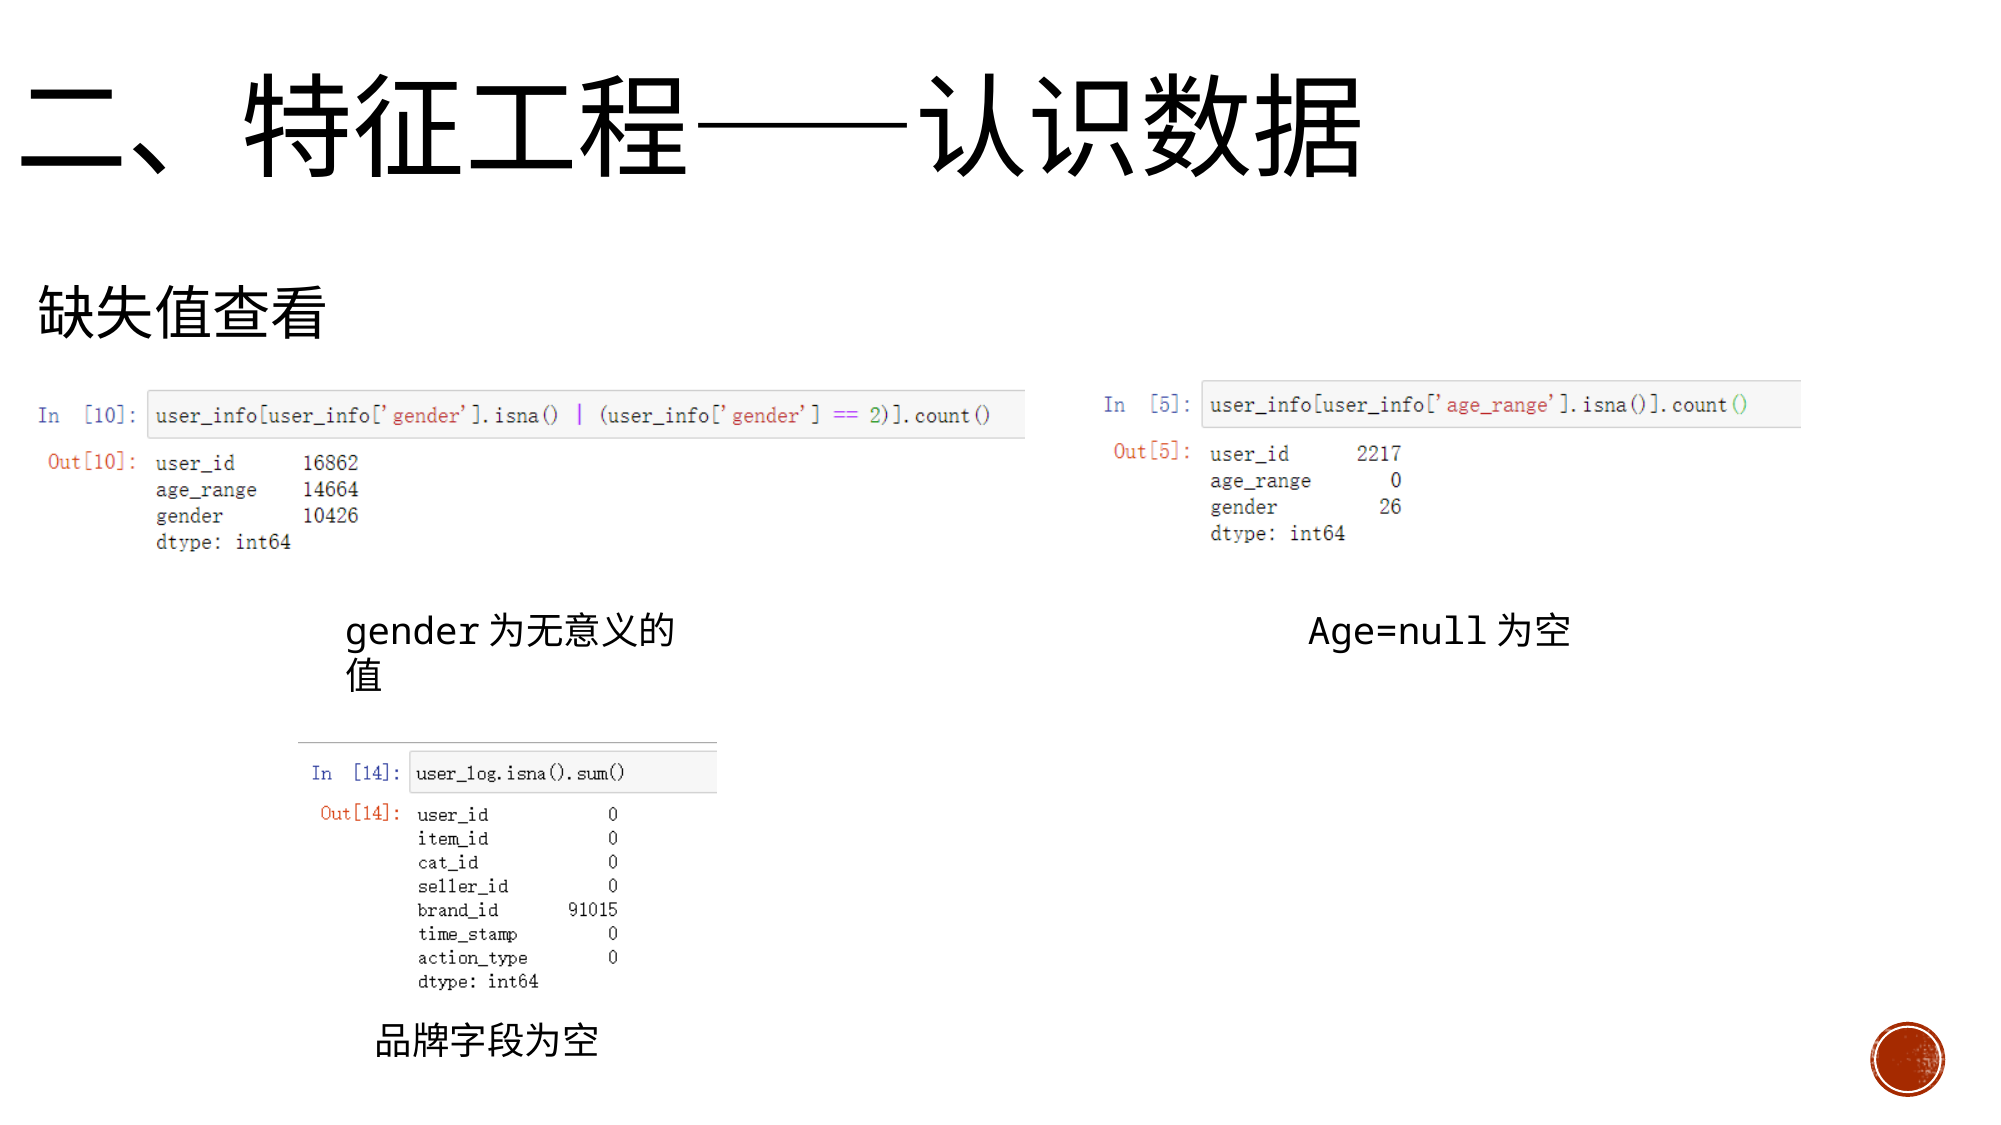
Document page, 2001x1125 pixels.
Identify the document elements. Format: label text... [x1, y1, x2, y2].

picture [1079, 379, 1801, 563]
text_box gender为无意义的值 [330, 599, 717, 704]
picture [298, 742, 717, 1004]
text_box 缺失值查看 [22, 269, 355, 354]
picture [22, 385, 1025, 569]
text_box 品牌字段为空 [360, 1009, 623, 1069]
text_box Age=null为空 [1293, 599, 1587, 659]
title 二、特征工程——认识数据 [0, 0, 1650, 264]
